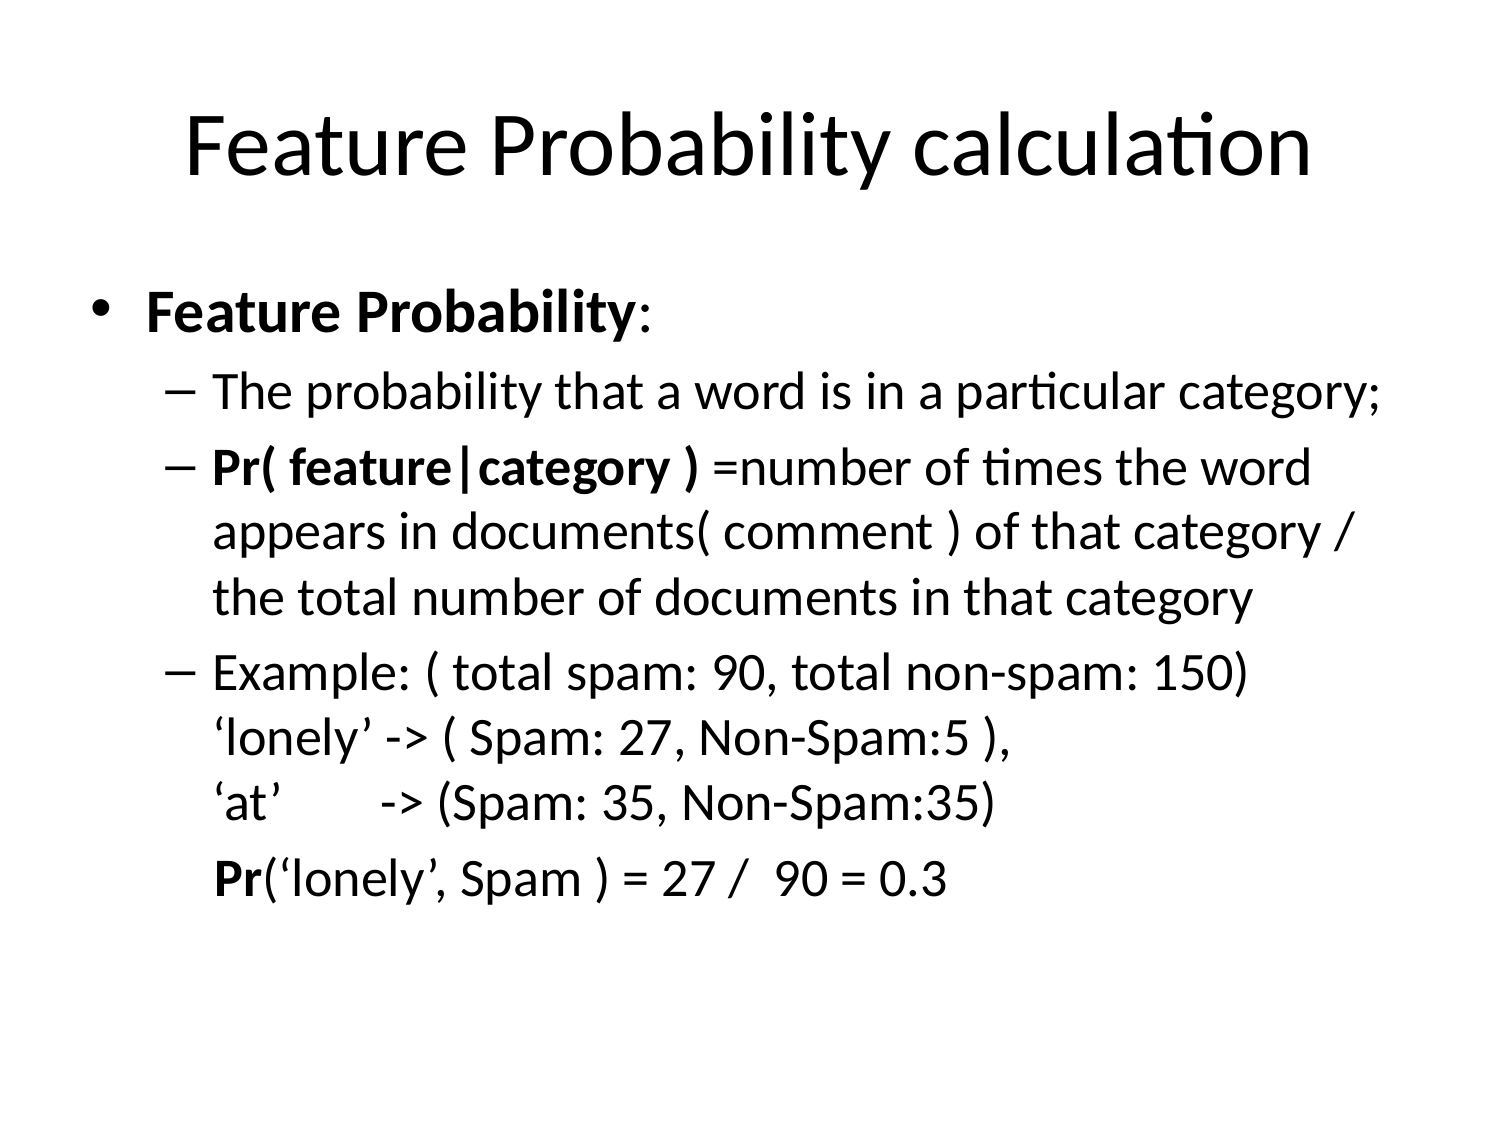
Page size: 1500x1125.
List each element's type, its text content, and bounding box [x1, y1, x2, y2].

title Feature Probability calculation [75, 45, 1425, 233]
list Feature Probability: The probability that a word is in a particular category; Pr( feature|category ) =number of times the word appears in documents( comment ) of that category / the total number of documents in that category Example: ( total spam: 90, total non-spam: 150) ‘lonely’ -> ( Spam: 27, Non-Spam:5 ), ‘at’ -> (Spam: 35, Non-Spam:35) Pr(‘lonely’, Spam ) = 27 / 90 = 0.3 [75, 262, 1425, 1005]
